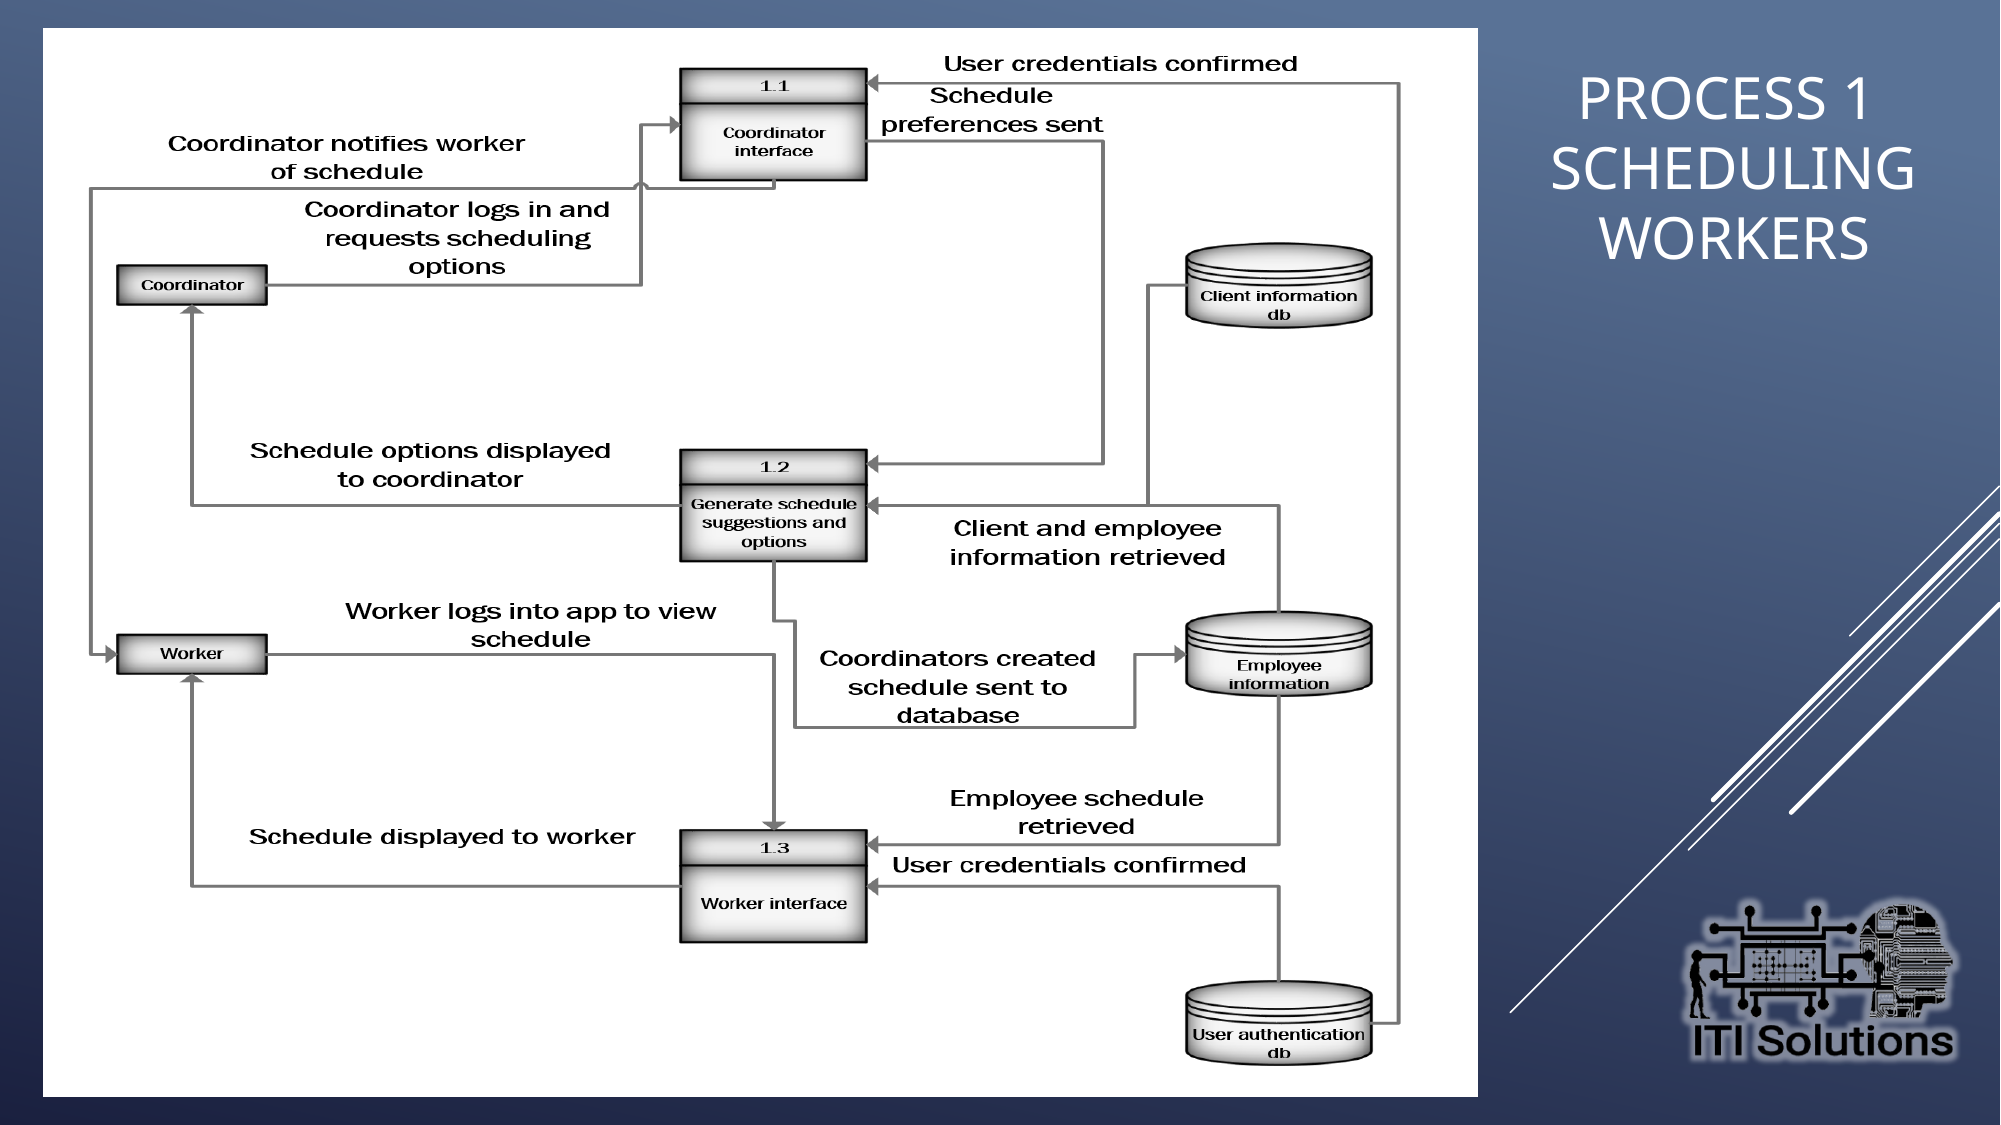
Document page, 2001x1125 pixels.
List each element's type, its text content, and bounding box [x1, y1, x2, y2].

title Process 1 Scheduling Workers [1511, 28, 1957, 304]
picture [1685, 902, 1957, 1065]
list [43, 28, 1478, 1097]
